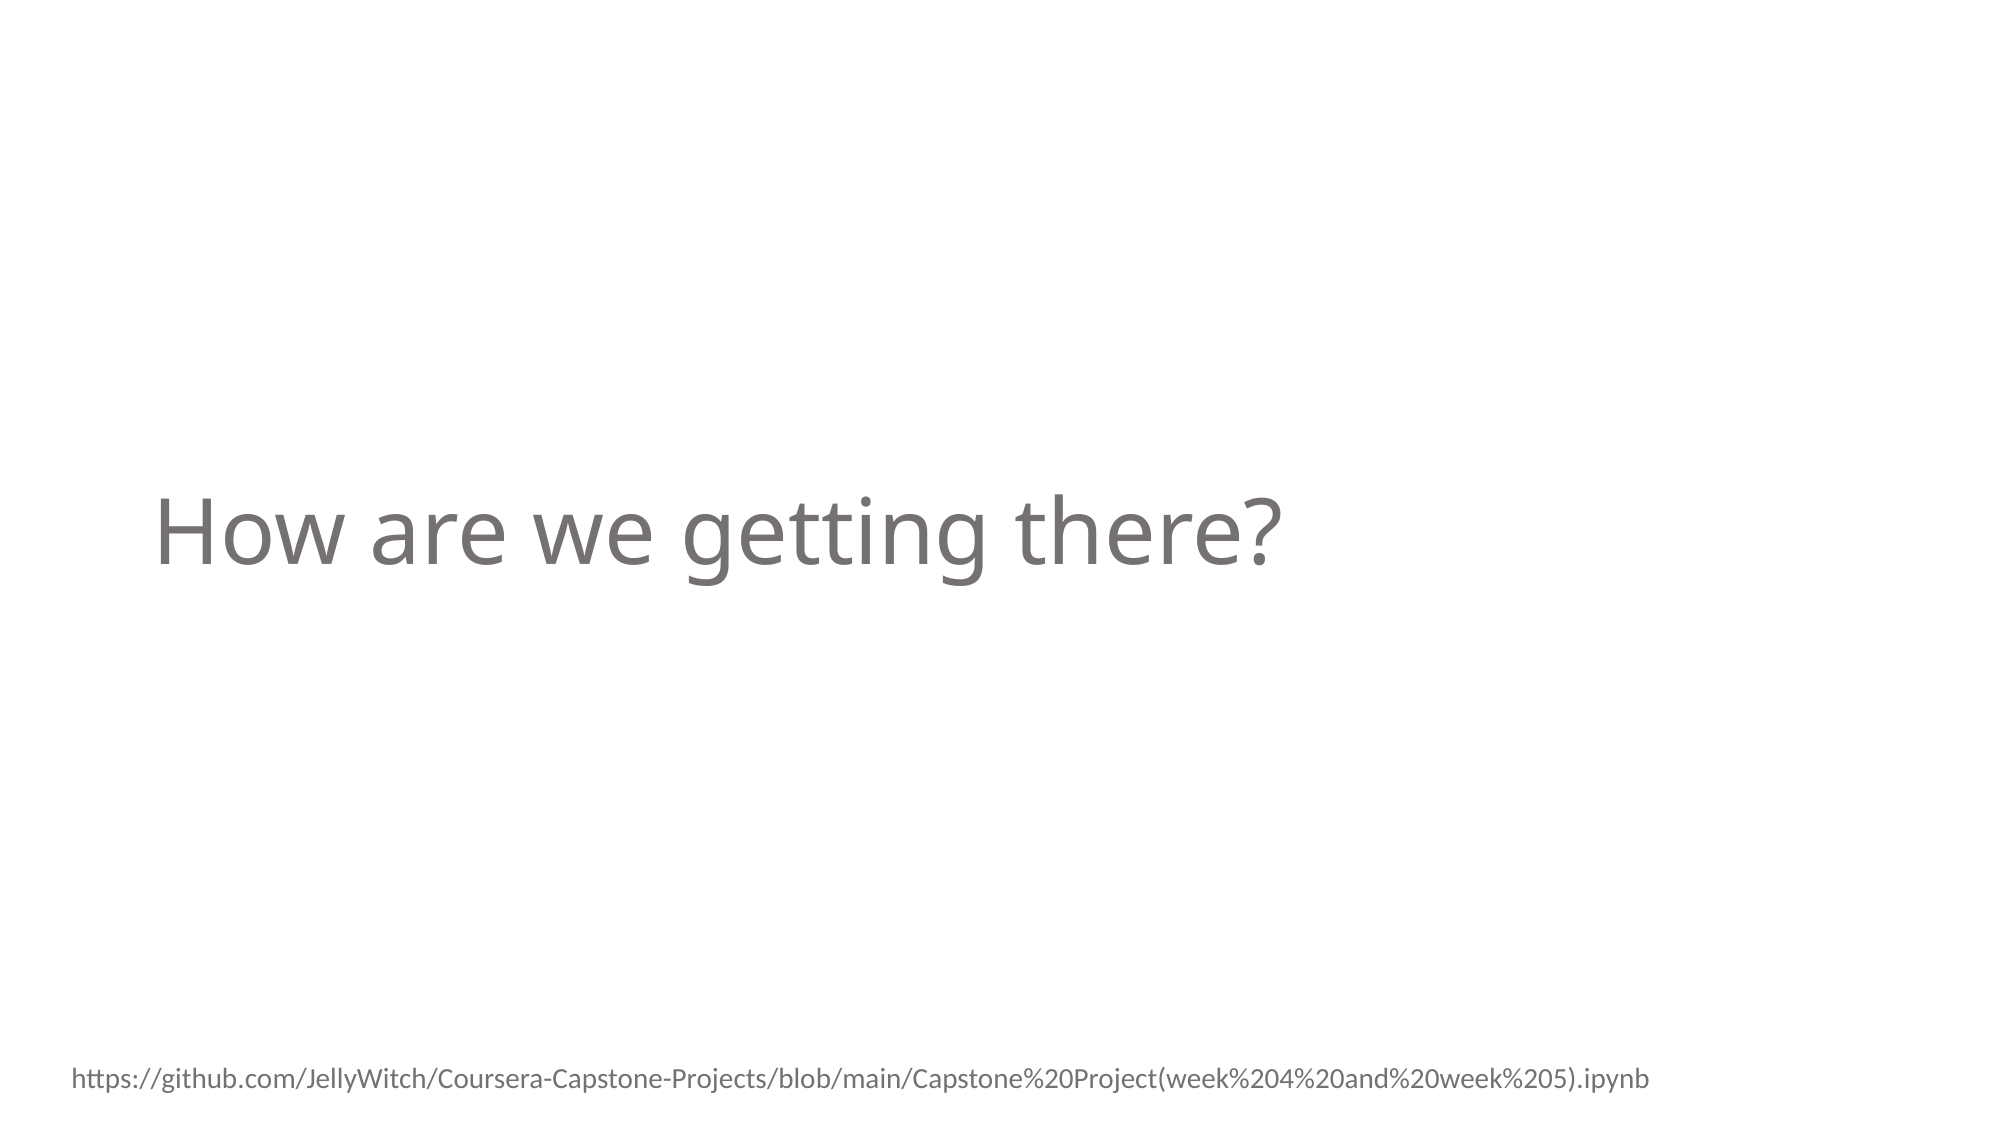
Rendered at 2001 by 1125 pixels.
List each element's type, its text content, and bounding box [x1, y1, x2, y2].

title How are we getting there? [137, 426, 1863, 644]
